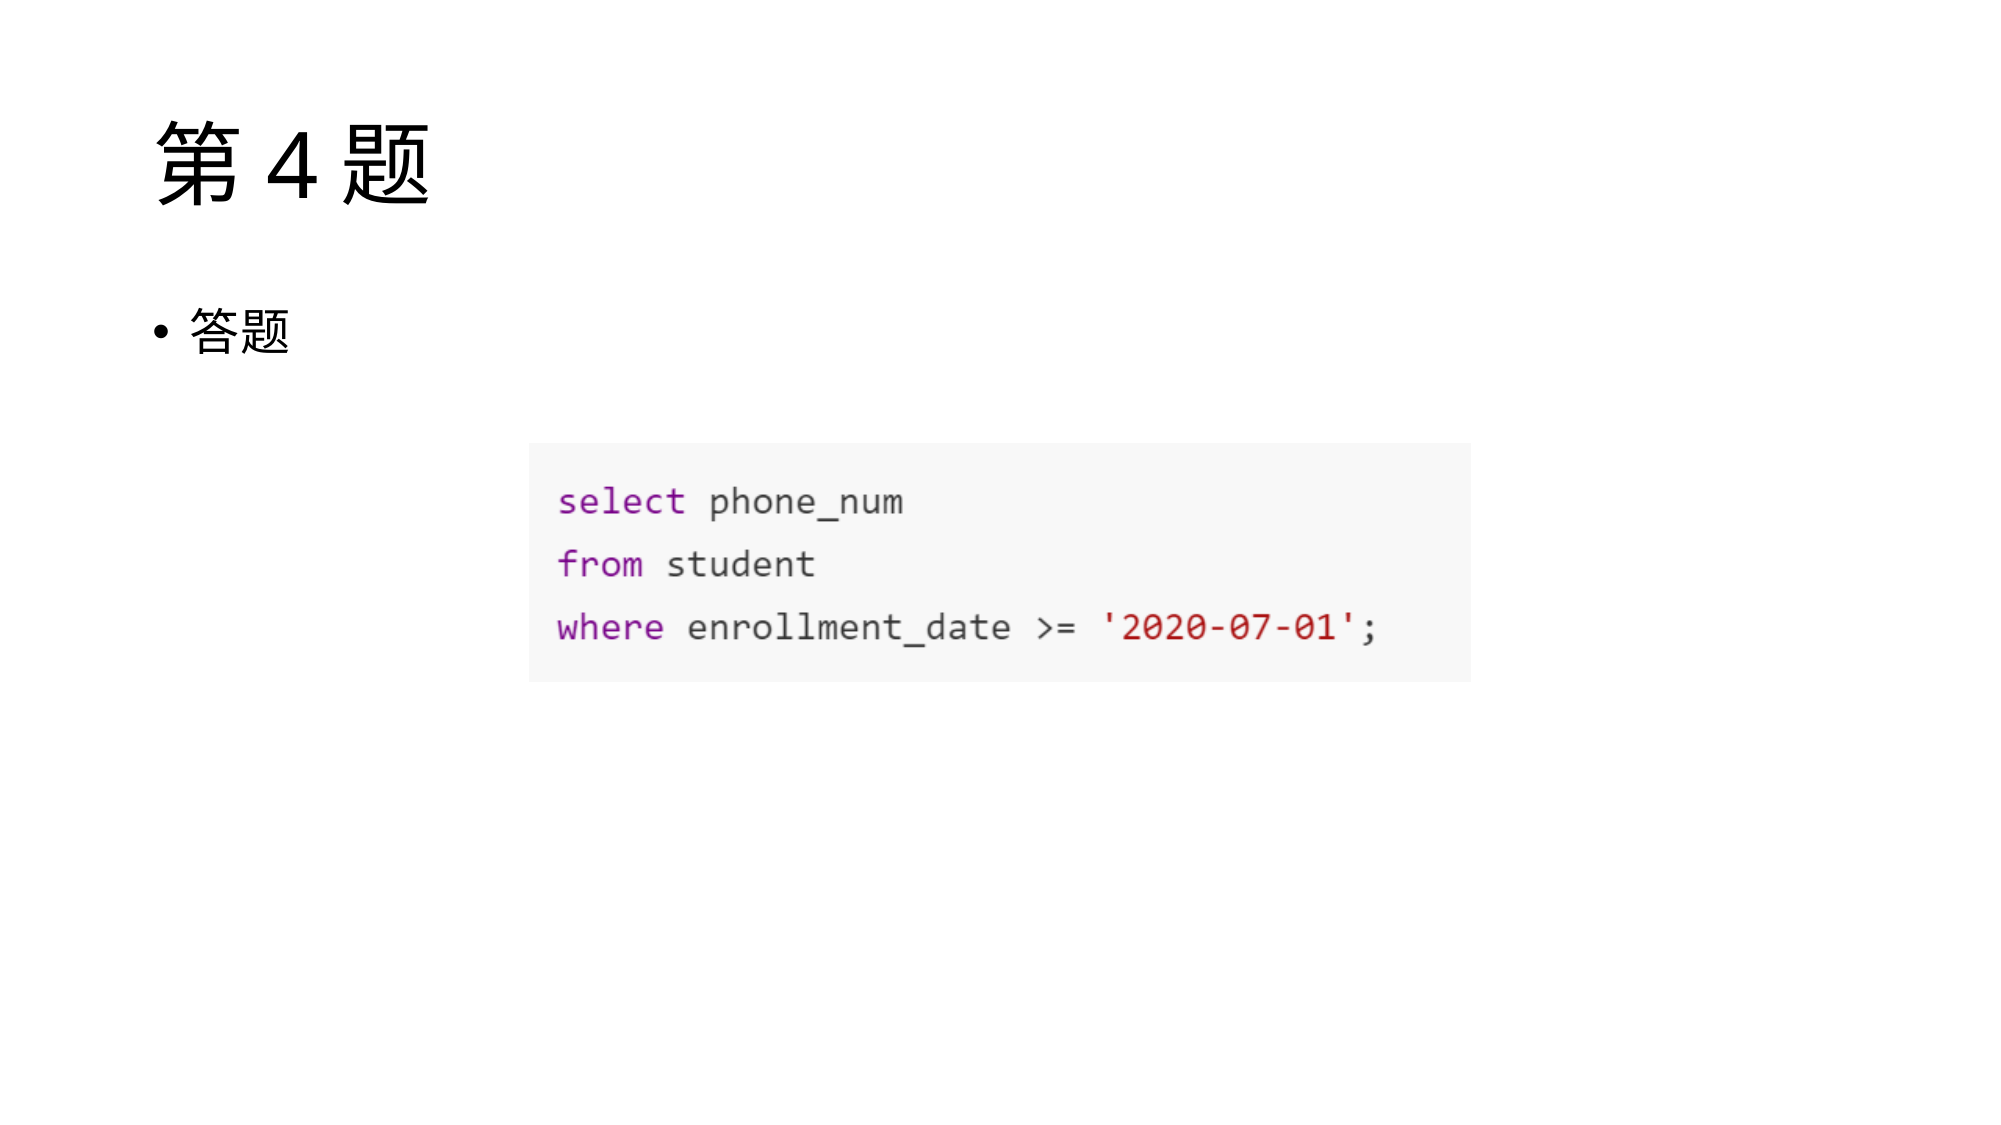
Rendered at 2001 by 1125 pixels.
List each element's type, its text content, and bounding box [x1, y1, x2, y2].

picture [529, 443, 1471, 682]
title 第4题 [137, 59, 1863, 278]
list 答题 [137, 299, 1863, 1014]
